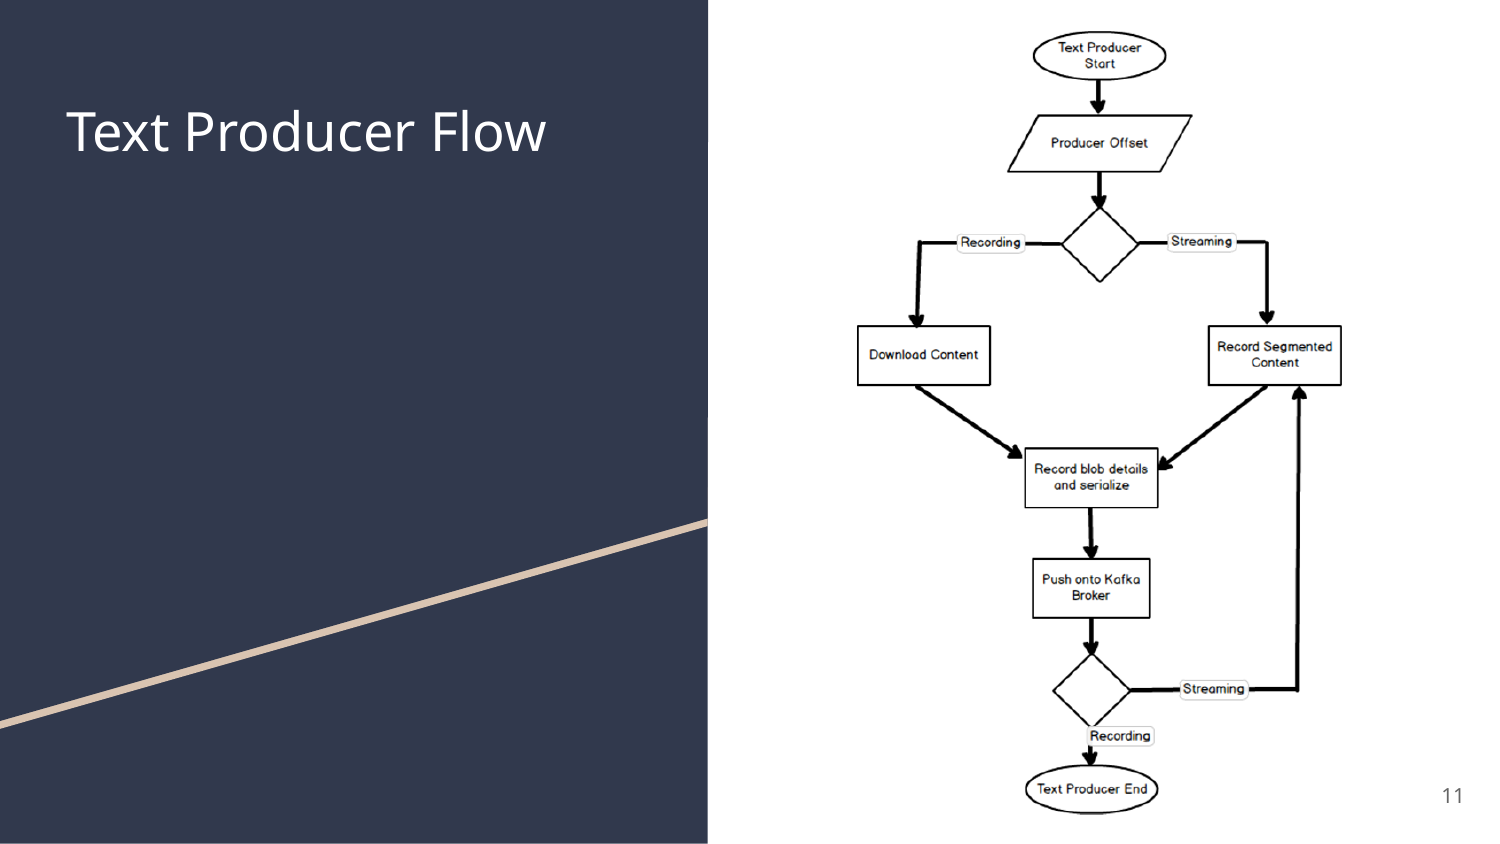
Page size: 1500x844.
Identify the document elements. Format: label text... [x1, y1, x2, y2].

picture [853, 24, 1346, 819]
slide_number ‹#› [1389, 764, 1480, 830]
title Text Producer Flow [51, 82, 660, 494]
